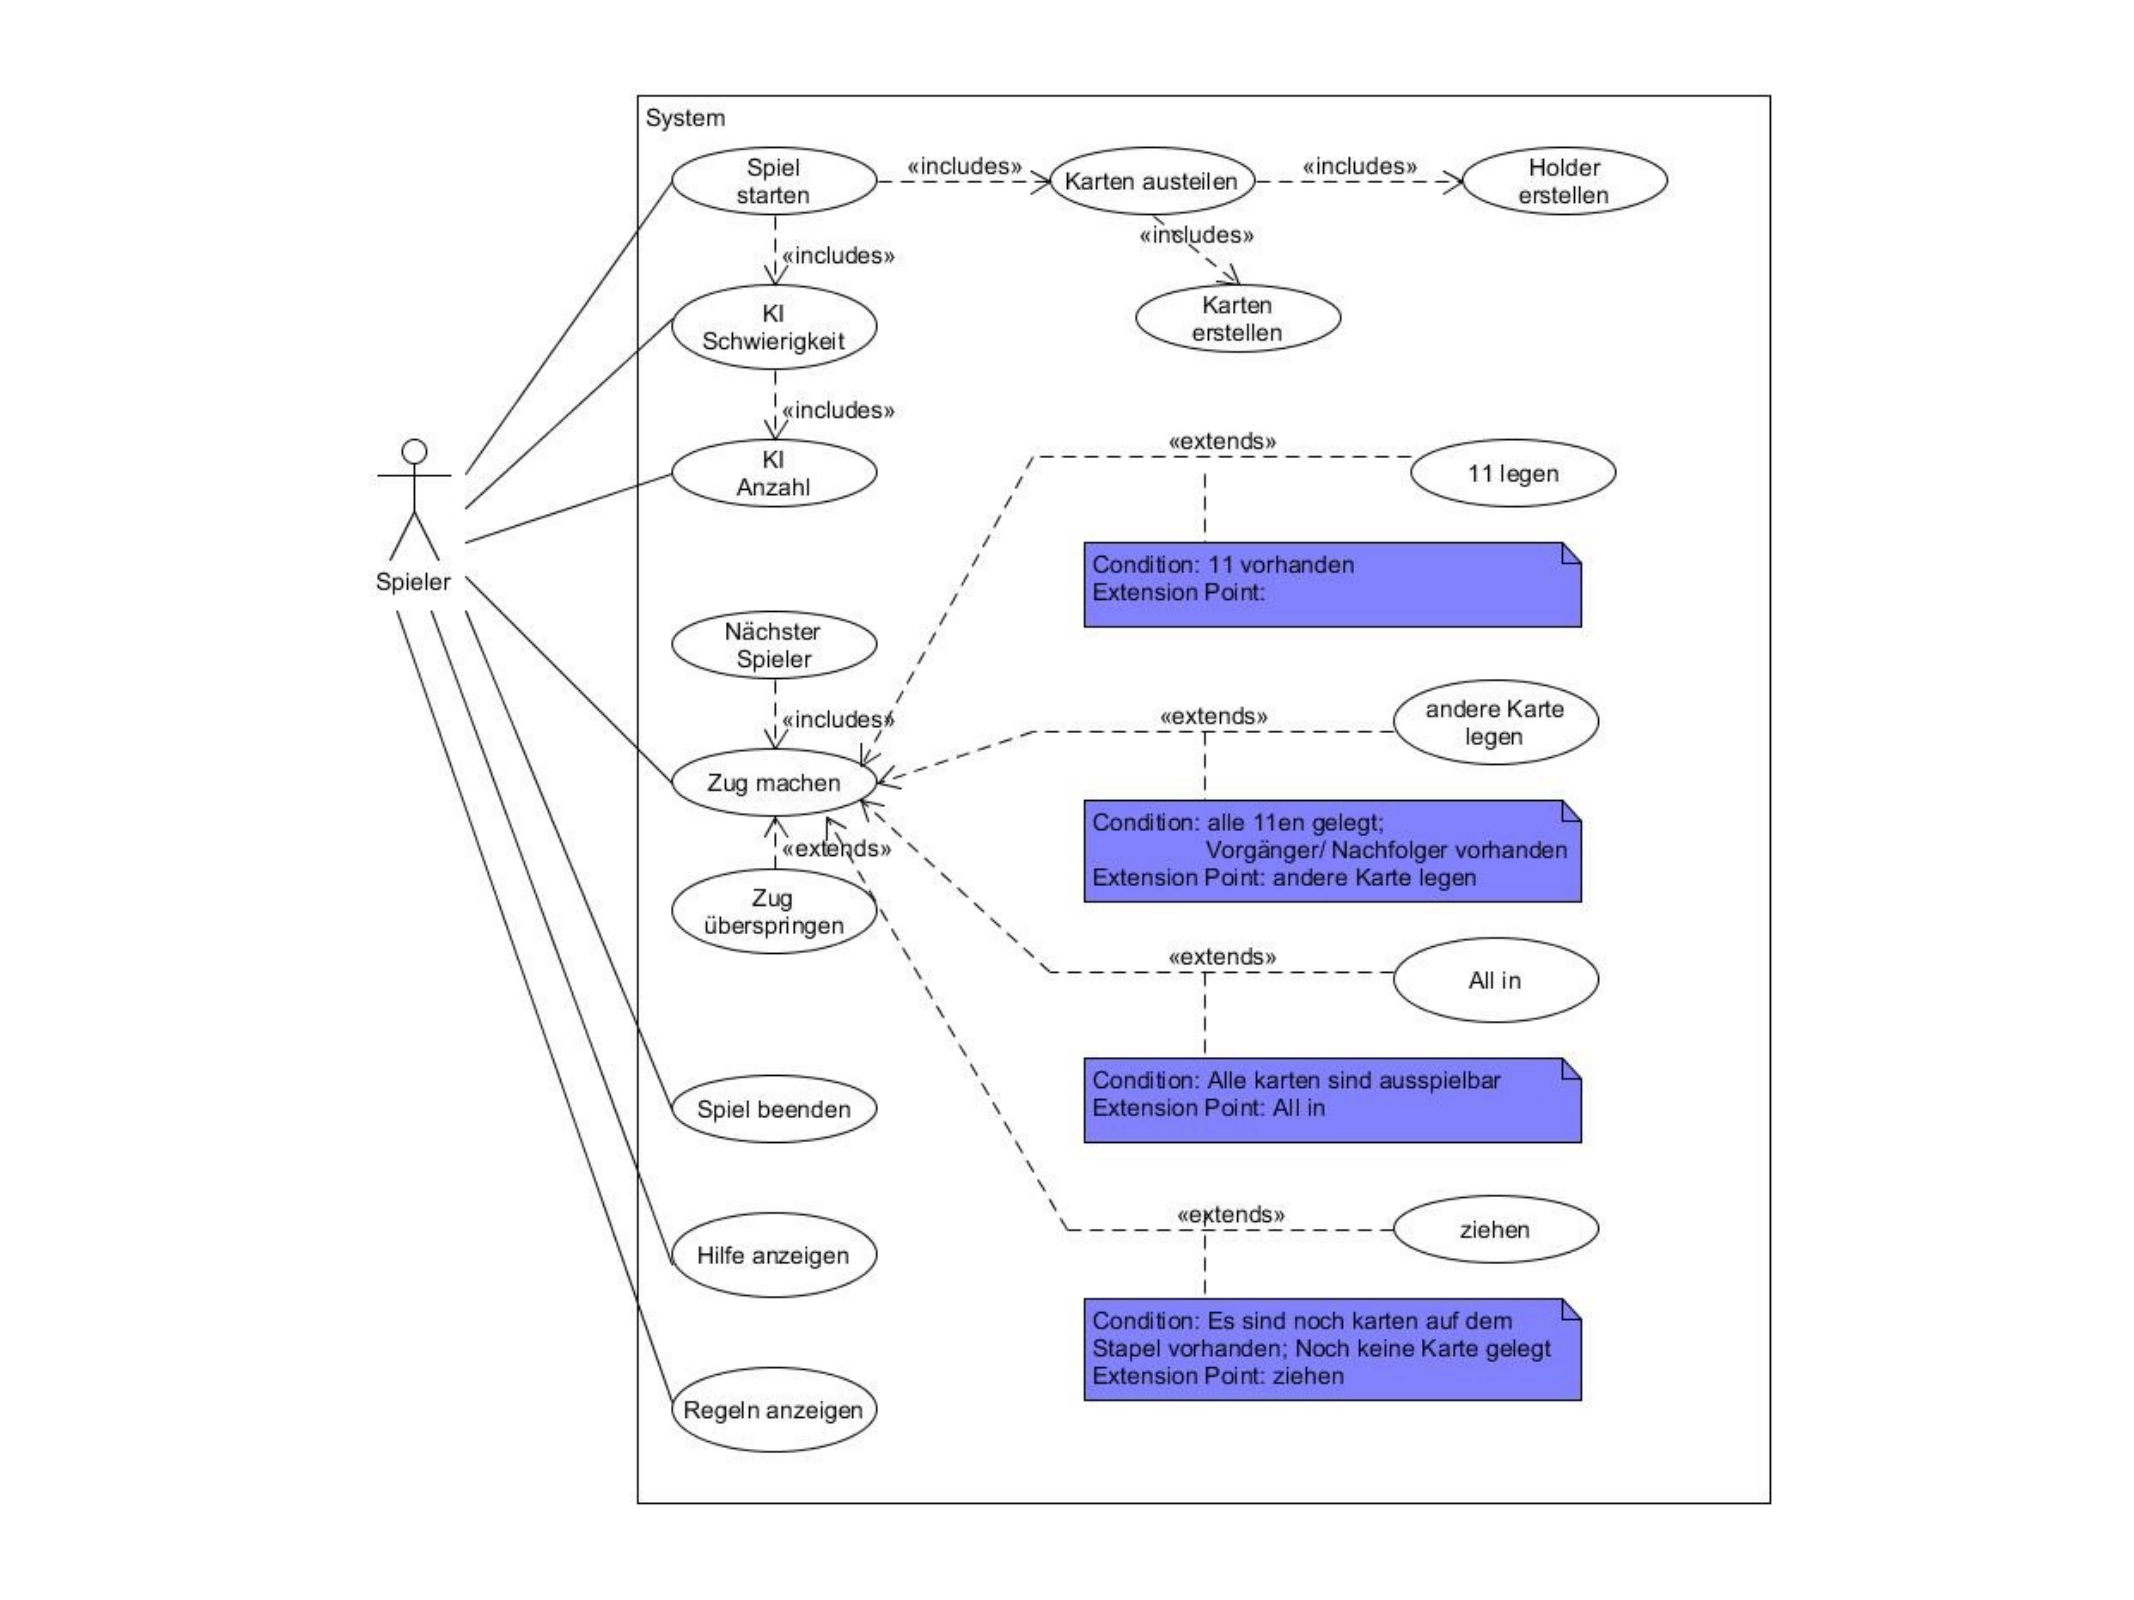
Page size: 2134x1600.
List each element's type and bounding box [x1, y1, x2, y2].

picture [328, 61, 1806, 1539]
